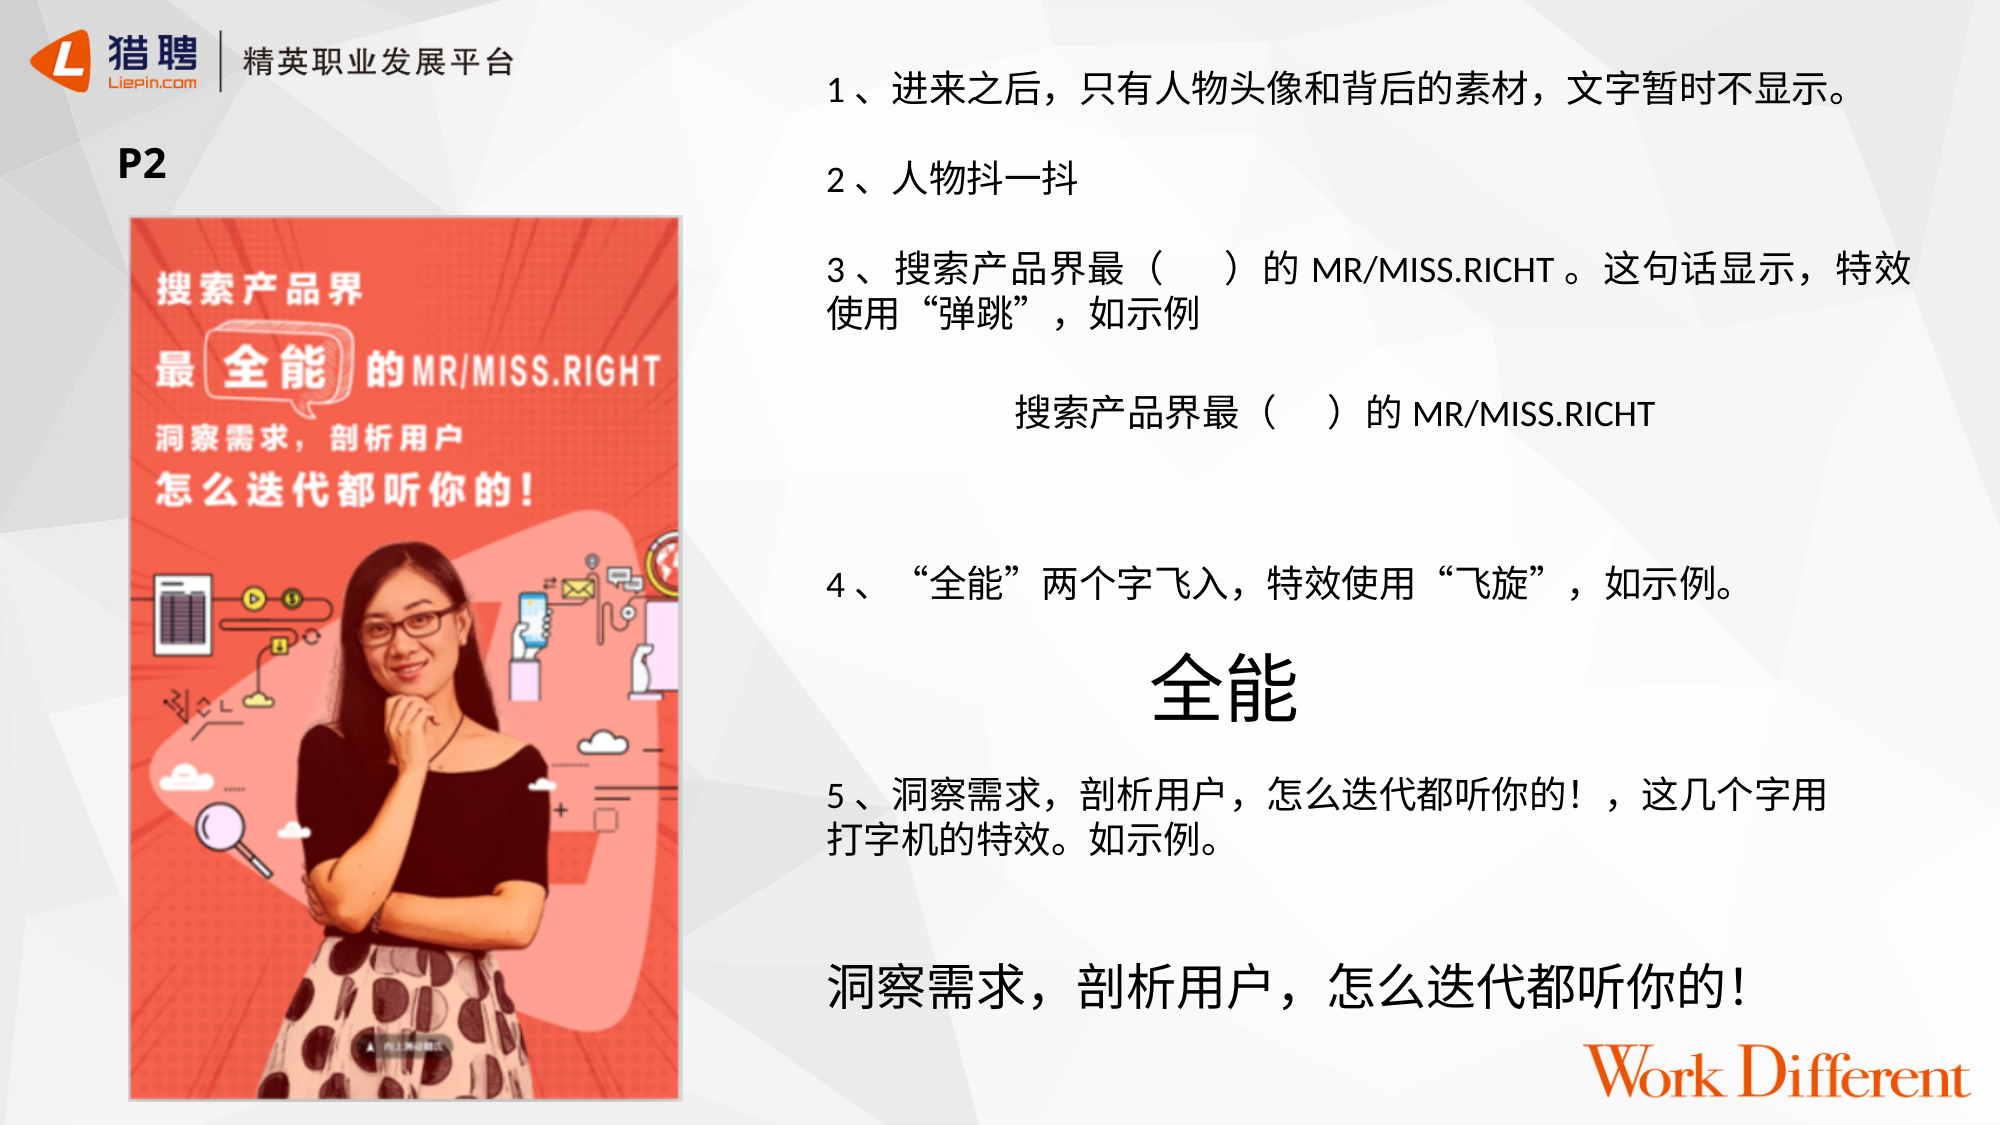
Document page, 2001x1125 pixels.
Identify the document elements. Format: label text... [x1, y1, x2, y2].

text_box 洞察需求，剖析用户，怎么迭代都听你的！ [811, 947, 1927, 1023]
picture [0, 0, 2001, 1125]
text_box 5、洞察需求，剖析用户，怎么迭代都听你的！，这几个字用打字机的特效。如示例。 [811, 763, 1860, 869]
title P2 [101, 108, 811, 216]
text_box 1、进来之后，只有人物头像和背后的素材，文字暂时不显示。 2、人物抖一抖 3、搜索产品界最（ ）的MR/MISS.RICHT。这句话显示，特效使用“弹跳”，如示例 4、“全能”两个字飞入，特效使用“飞旋”，如示例。 [811, 57, 1927, 658]
text_box 全能 [1135, 634, 1315, 739]
text_box 搜索产品界最（ ）的MR/MISS.RICHT [999, 381, 1671, 442]
